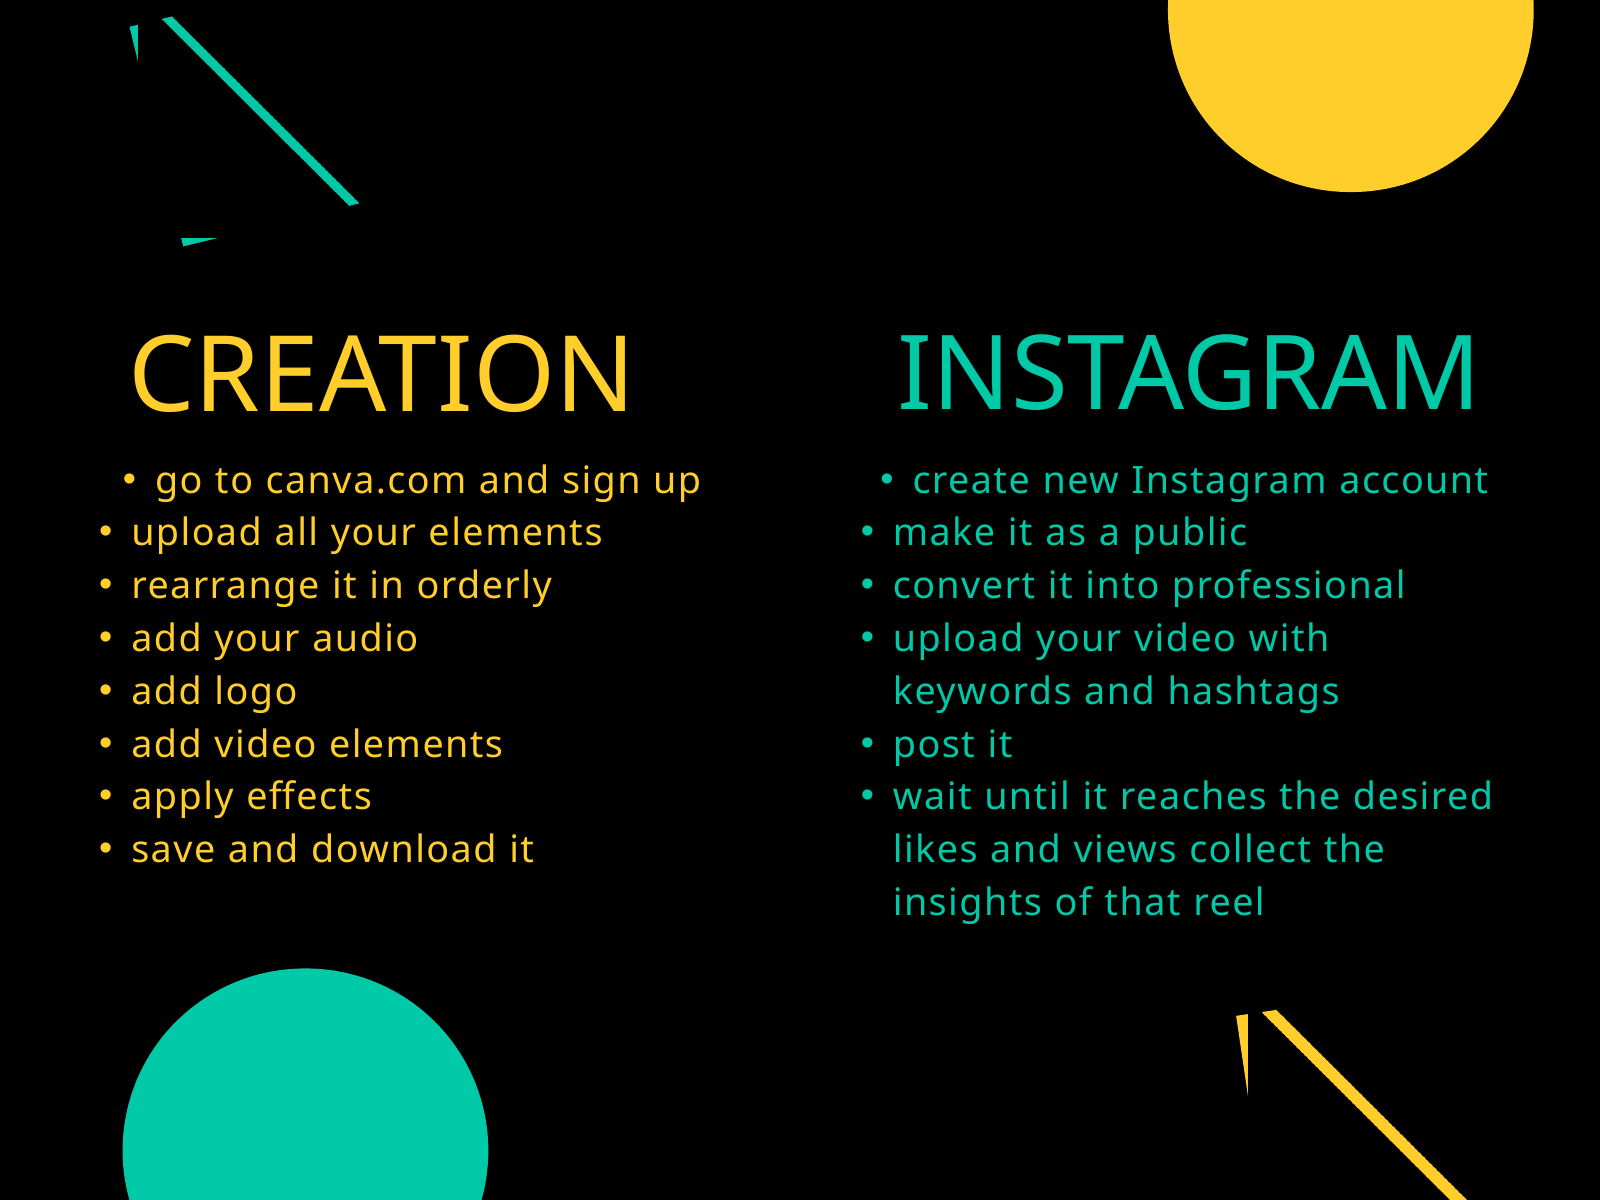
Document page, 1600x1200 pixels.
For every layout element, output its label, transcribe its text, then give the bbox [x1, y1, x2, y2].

text_box [129, 0, 403, 247]
text_box CREATION [76, 333, 689, 433]
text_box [123, 968, 488, 1200]
text_box create new Instagram account make it as a public convert it into professional upload your video with keywords and hashtags post it wait until it reaches the desired likes and views collect the insights of that reel [828, 447, 1509, 923]
text_box INSTAGRAM [846, 332, 1533, 430]
text_box go to canva.com and sign up upload all your elements rearrange it in orderly add your audio add logo add video elements apply effects save and download it [67, 447, 727, 871]
text_box [1236, 969, 1584, 1200]
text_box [1168, 0, 1534, 193]
